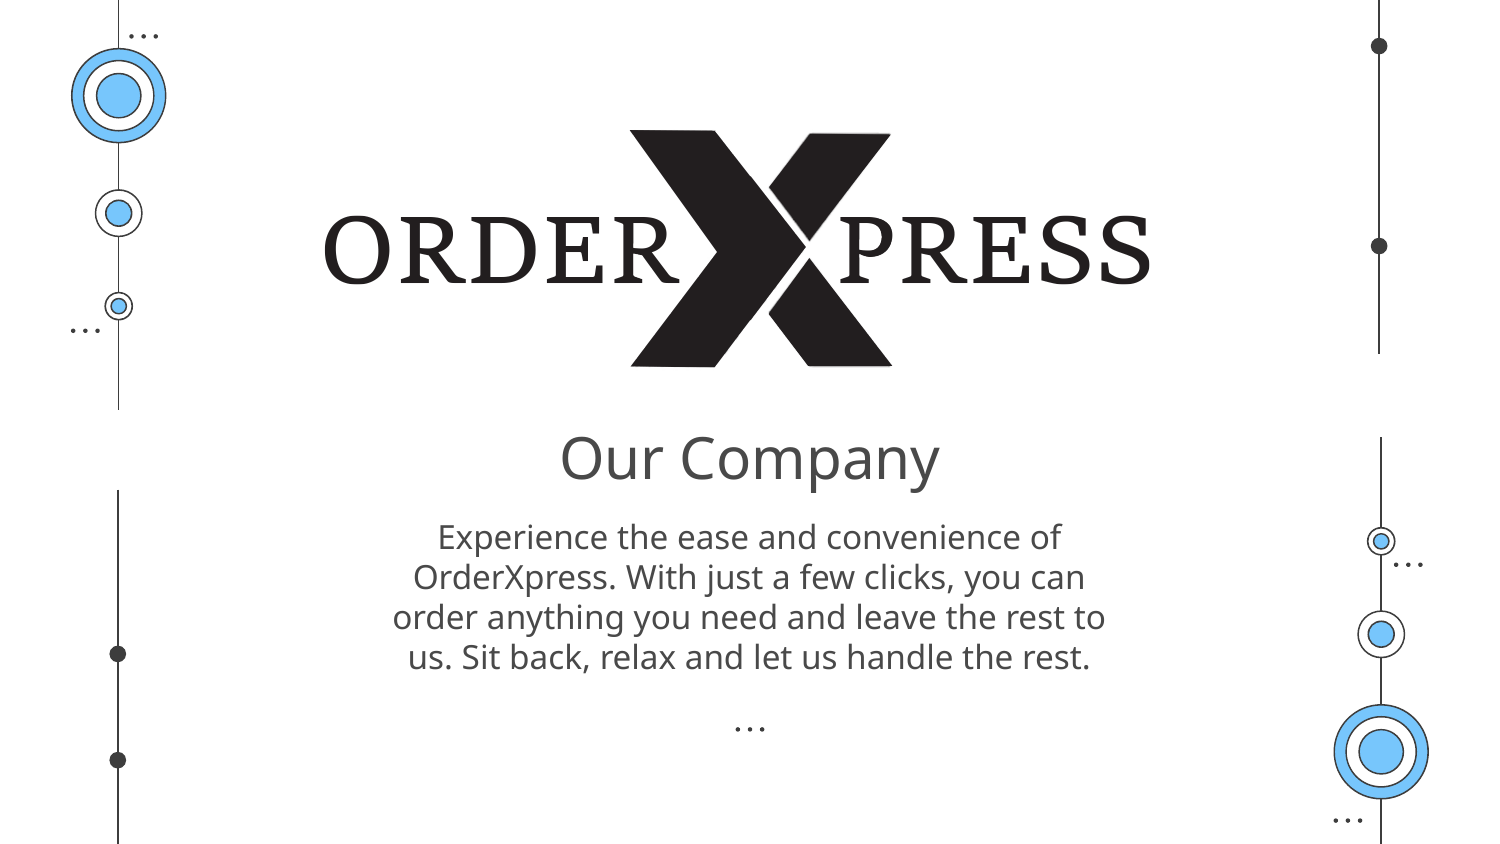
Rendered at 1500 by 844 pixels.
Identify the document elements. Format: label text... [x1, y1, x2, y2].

picture [277, 116, 1223, 388]
subtitle Experience the ease and convenience of OrderXpress. With just a few clicks, you can order anything you need and leave the rest to us. Sit back, relax and let us handle the rest. [355, 501, 1145, 687]
title Our Company [355, 406, 1145, 501]
